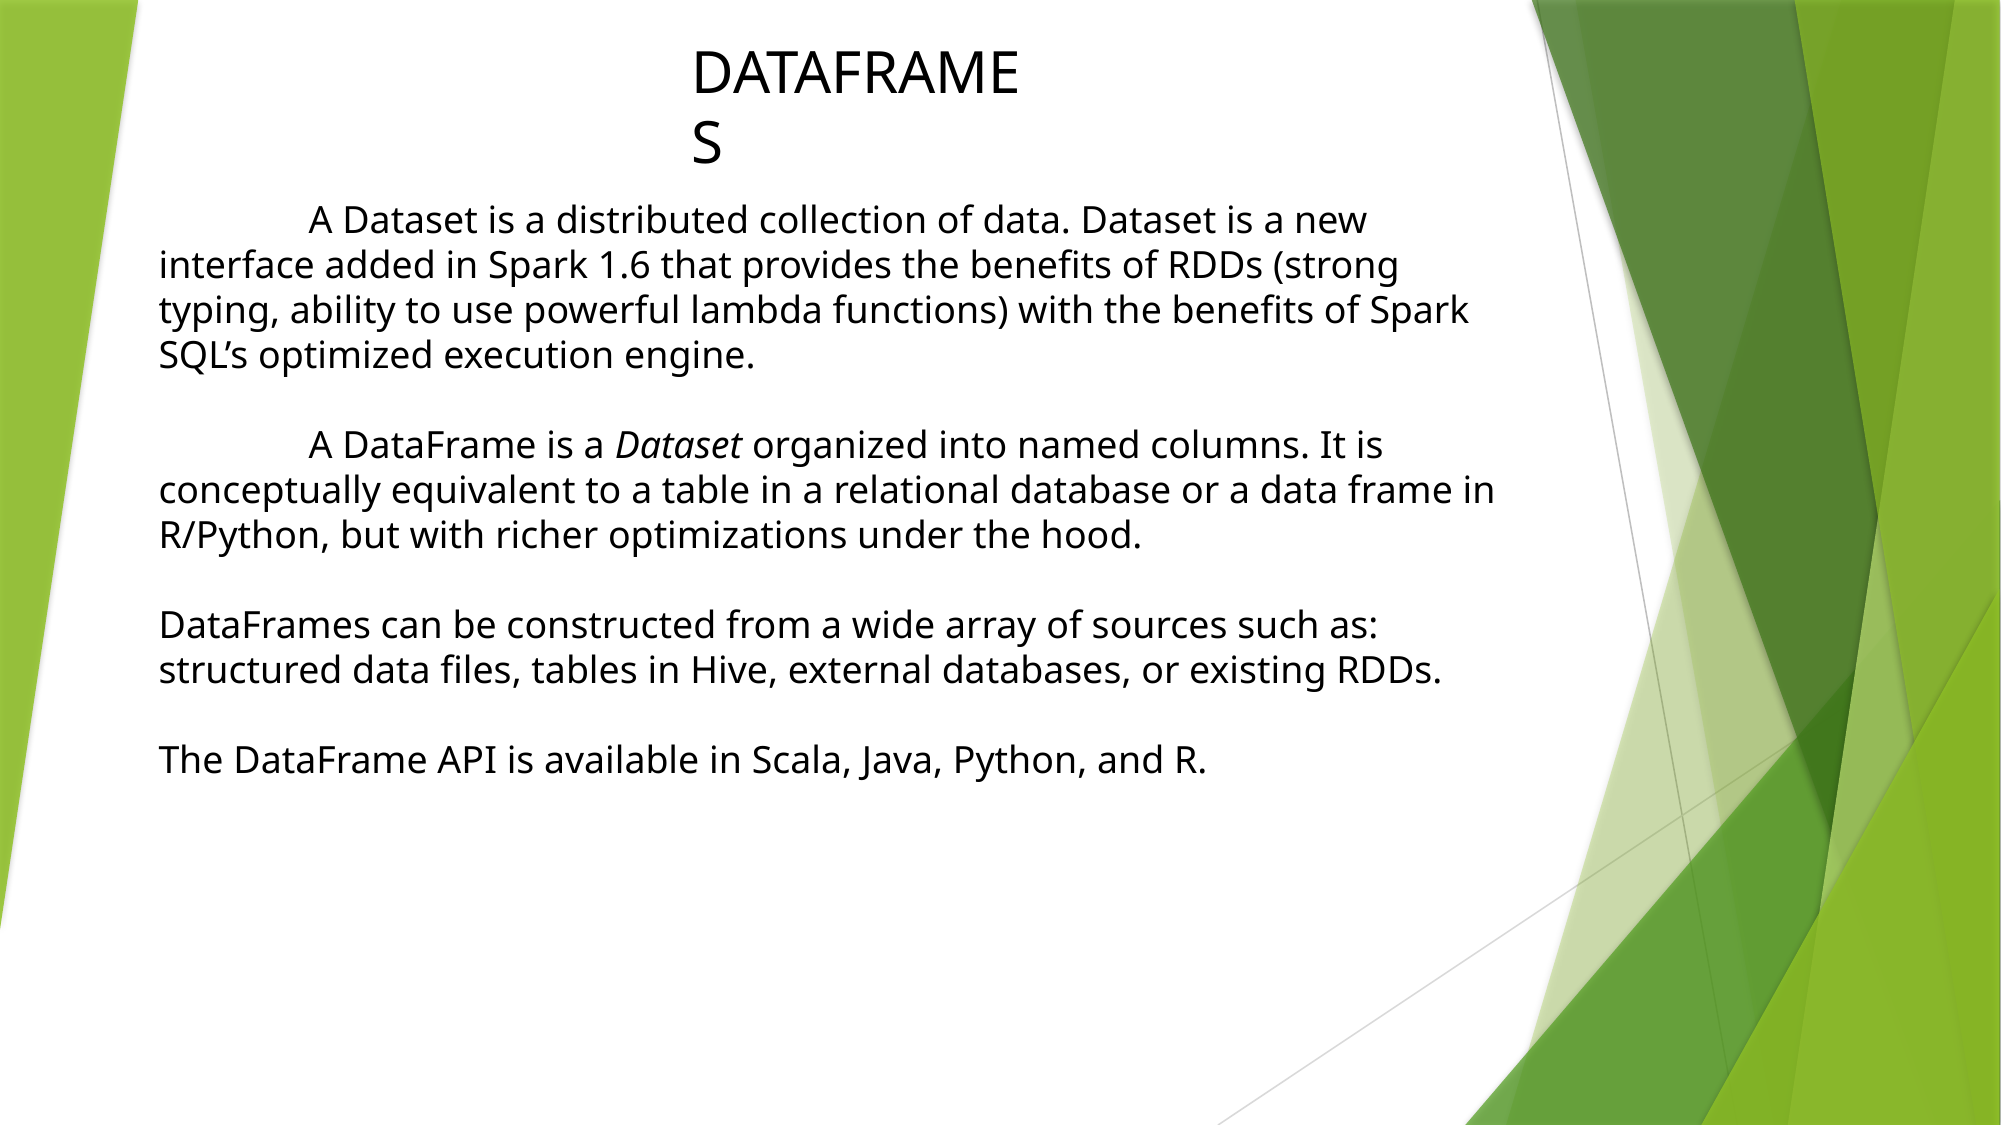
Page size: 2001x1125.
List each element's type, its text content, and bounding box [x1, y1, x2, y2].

text_box DATAFRAMES [677, 27, 1049, 183]
text_box A Dataset is a distributed collection of data. Dataset is a new interface added in Spark 1.6 that provides the benefits of RDDs (strong typing, ability to use powerful lambda functions) with the benefits of Spark SQL’s optimized execution engine. A DataFrame is a Dataset organized into named columns. It is conceptually equivalent to a table in a relational database or a data frame in R/Python, but with richer optimizations under the hood. DataFrames can be constructed from a wide array of sources such as: structured data files, tables in Hive, external databases, or existing RDDs. The DataFrame API is available in Scala, Java, Python, and R. [143, 144, 1541, 879]
